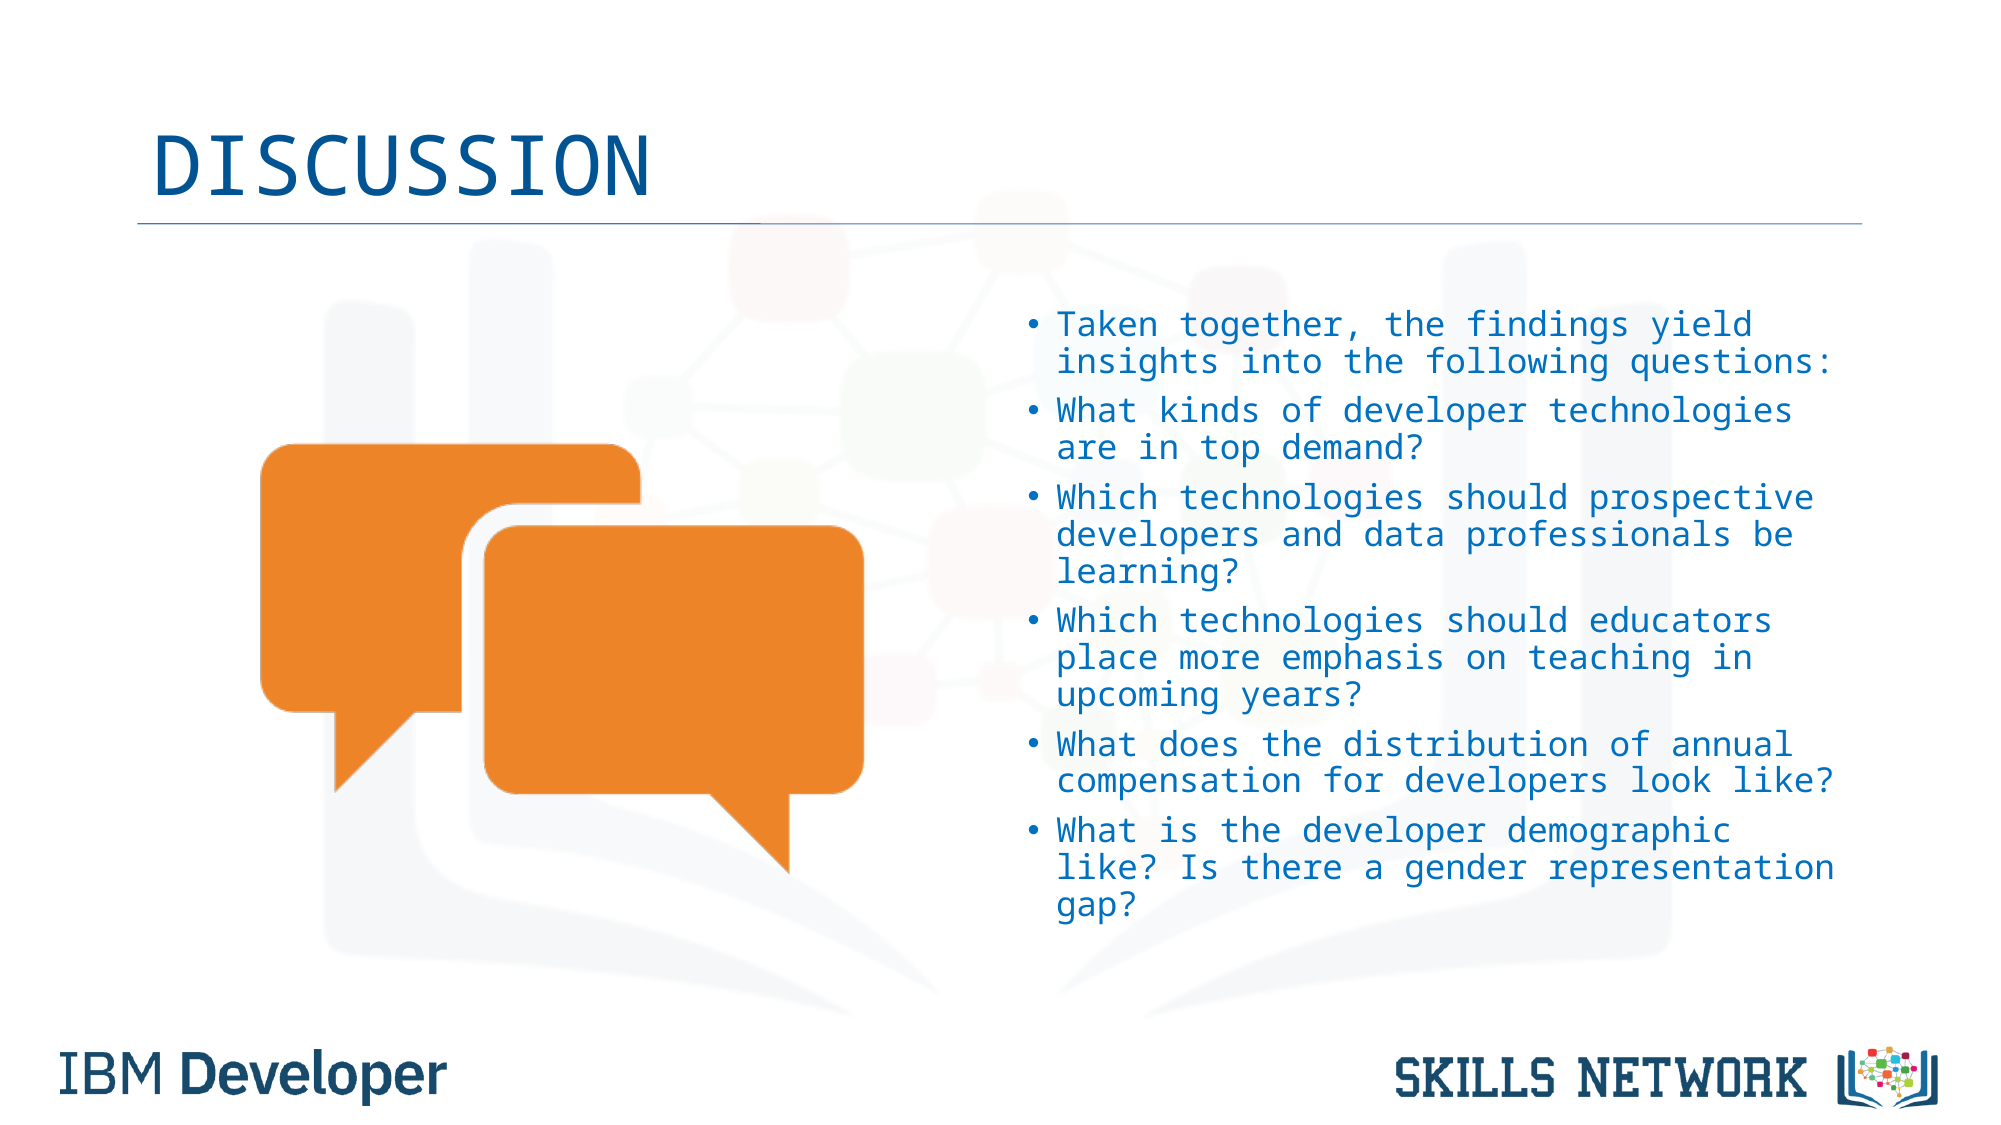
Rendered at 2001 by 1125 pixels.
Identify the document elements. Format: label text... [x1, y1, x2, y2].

picture [55, 1045, 459, 1108]
list Taken together, the findings yield insights into the following questions: What kinds of developer technologies are in top demand? Which technologies should prospective developers and data professionals be learning? Which technologies should educators place more emphasis on teaching in upcoming years? What does the distribution of annual compensation for developers look like? What is the developer demographic like? Is there a gender representation gap? [1012, 299, 1863, 1014]
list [205, 299, 920, 1014]
title DISCUSSION [137, 59, 1863, 278]
picture [1390, 1045, 1945, 1111]
